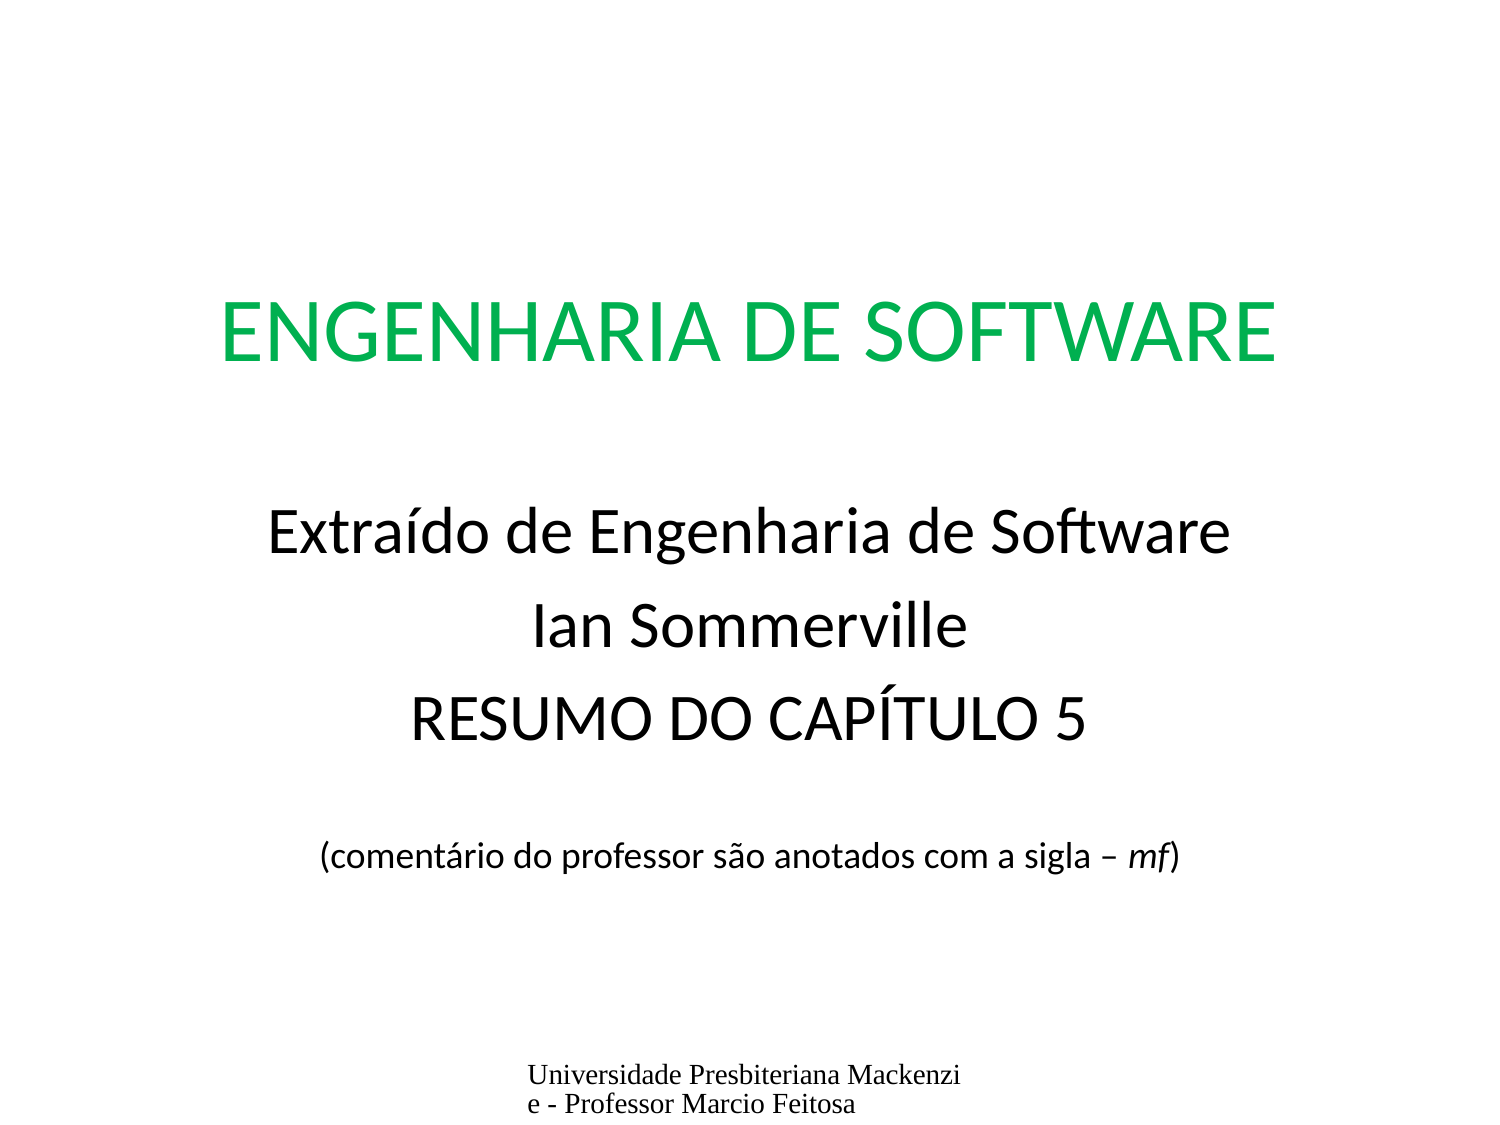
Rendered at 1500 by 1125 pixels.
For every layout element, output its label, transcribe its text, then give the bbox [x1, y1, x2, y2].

list ENGENHARIA DE SOFTWARE Extraído de Engenharia de Software Ian Sommerville RESUMO DO CAPÍTULO 5 (comentário do professor são anotados com a sigla – mf) [75, 262, 1425, 1005]
footer Universidade Presbiteriana Mackenzie - Professor Marcio Feitosa [512, 1042, 988, 1103]
